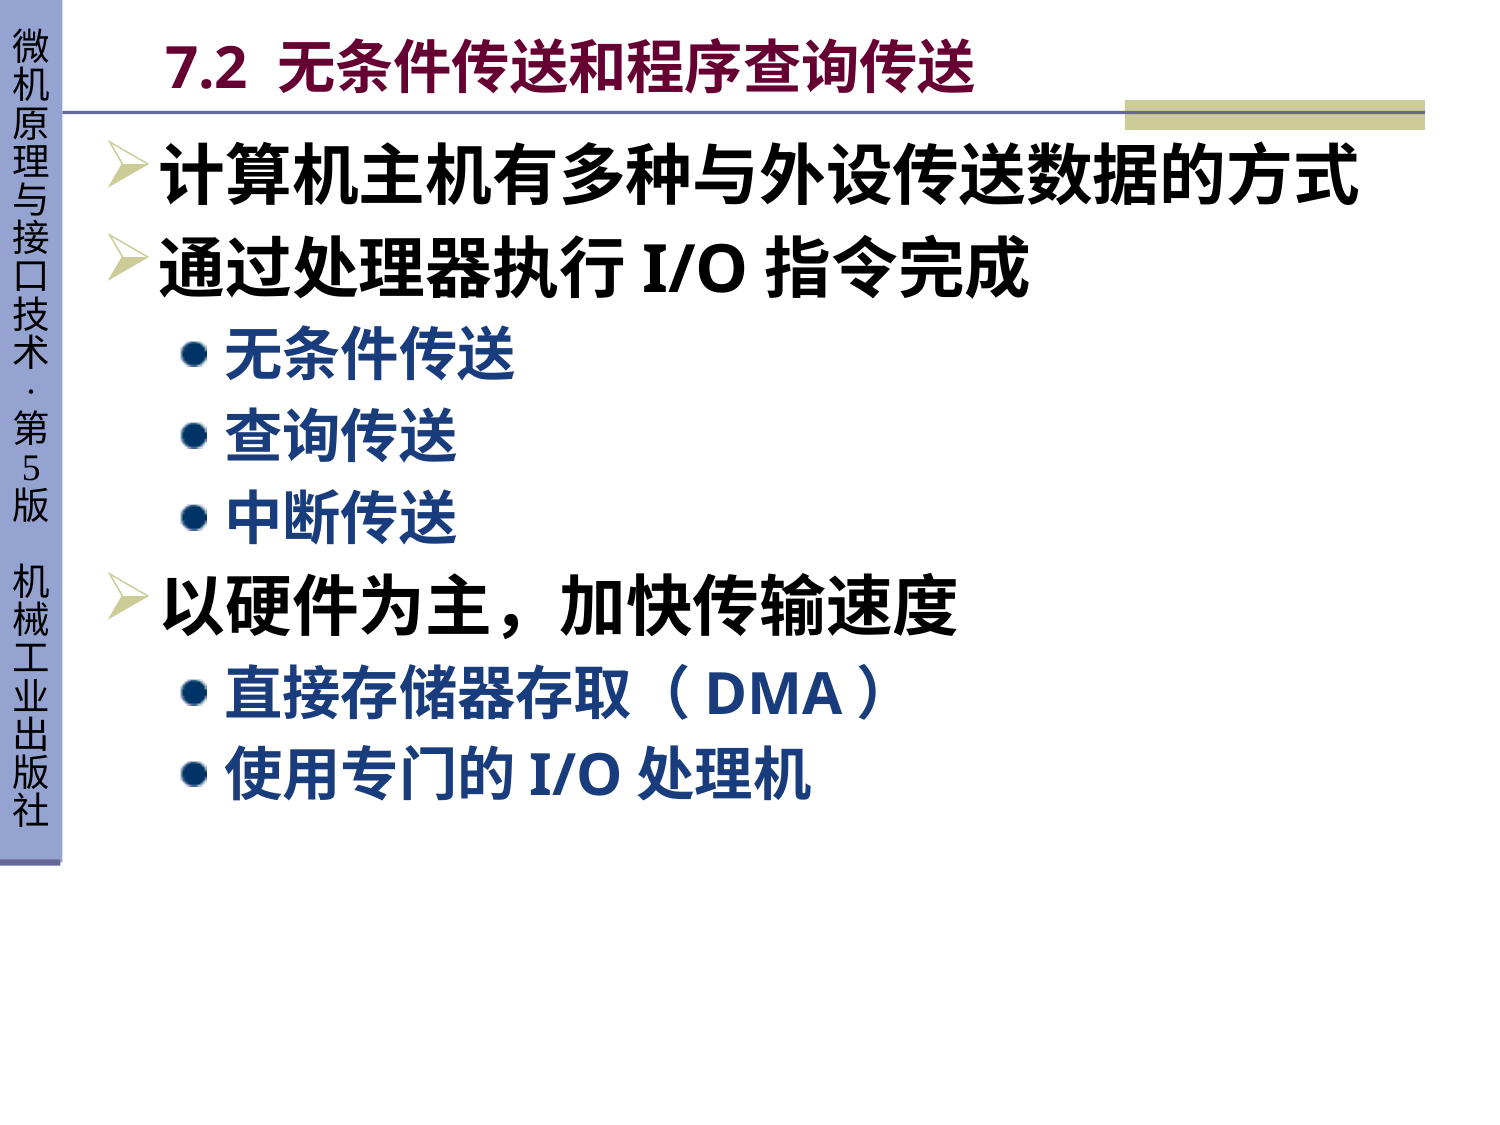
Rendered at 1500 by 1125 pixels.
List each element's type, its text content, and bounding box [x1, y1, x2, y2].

picture [177, 338, 207, 367]
list 计算机主机有多种与外设传送数据的方式 通过处理器执行I/O指令完成 无条件传送 查询传送 中断传送 以硬件为主，加快传输速度 直接存储器存取（DMA） 使用专门的I/O处理机 [87, 124, 1451, 1051]
title 7.2 无条件传送和程序查询传送 [149, 24, 1426, 105]
picture [177, 758, 207, 787]
picture [177, 501, 207, 531]
picture [177, 419, 207, 449]
picture [177, 676, 207, 706]
